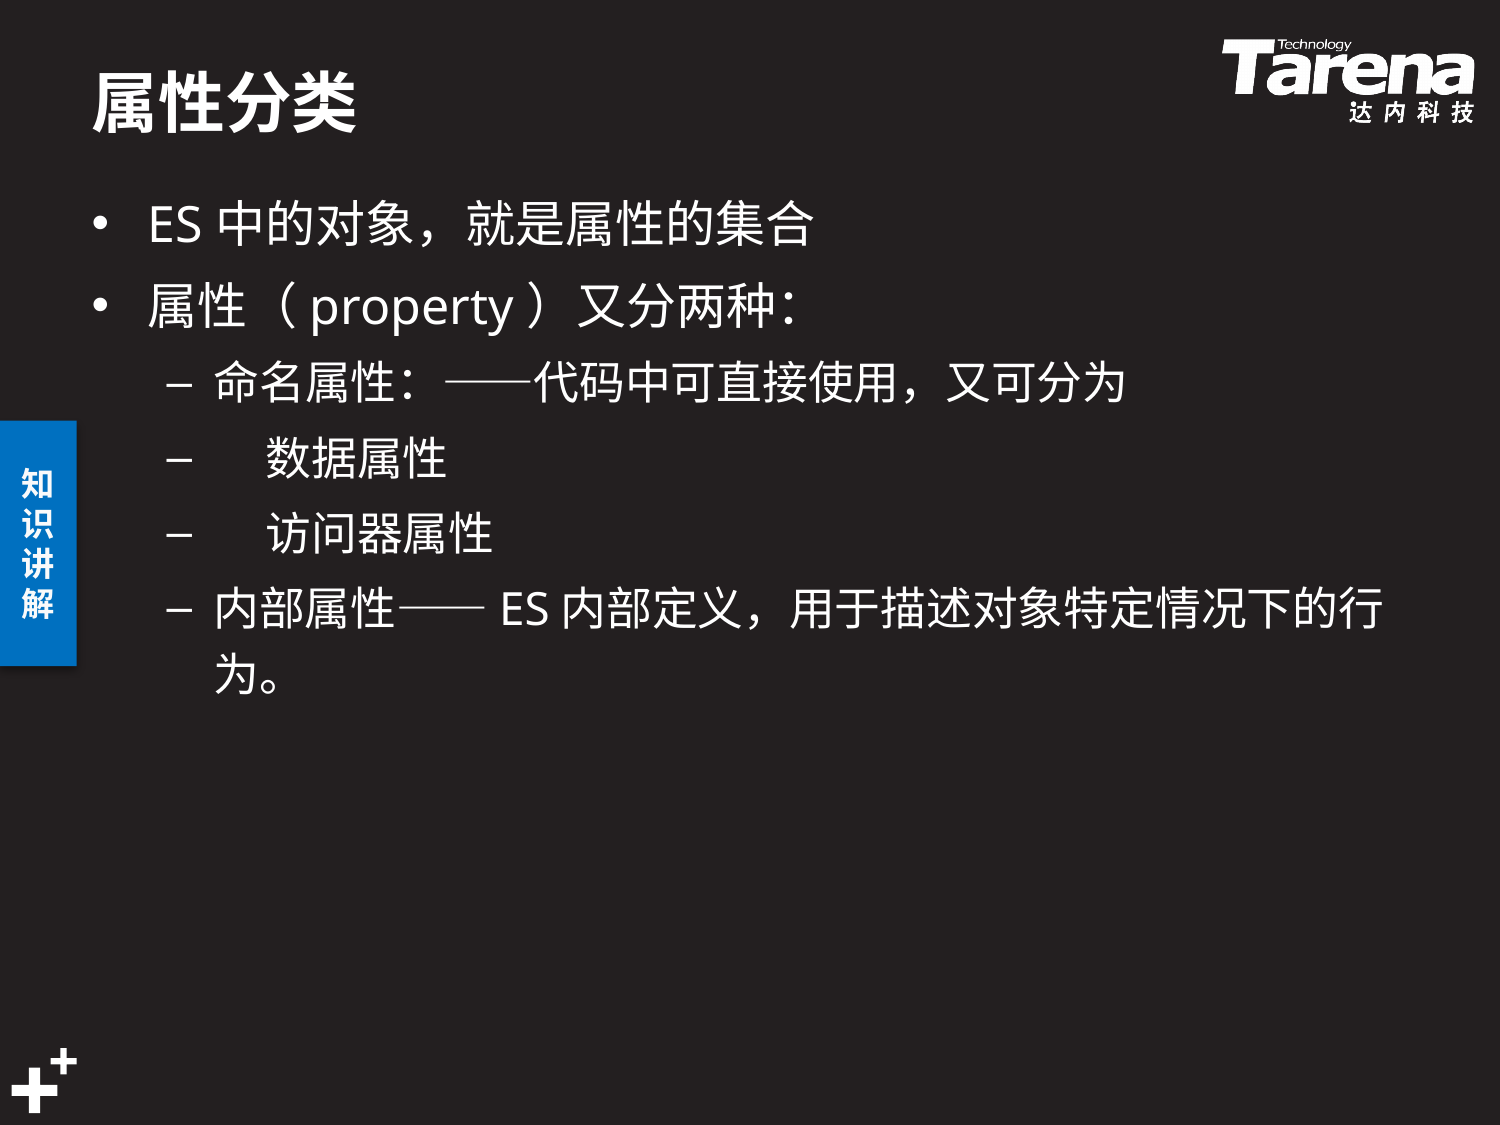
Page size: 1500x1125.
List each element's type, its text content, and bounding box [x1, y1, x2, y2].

picture [1222, 39, 1475, 123]
title 属性分类 [76, 42, 1188, 160]
list ES中的对象，就是属性的集合 属性（property）又分两种： 命名属性：——代码中可直接使用，又可分为 数据属性 访问器属性 内部属性——ES内部定义，用于描述对象特定情况下的行为。 [76, 172, 1400, 723]
